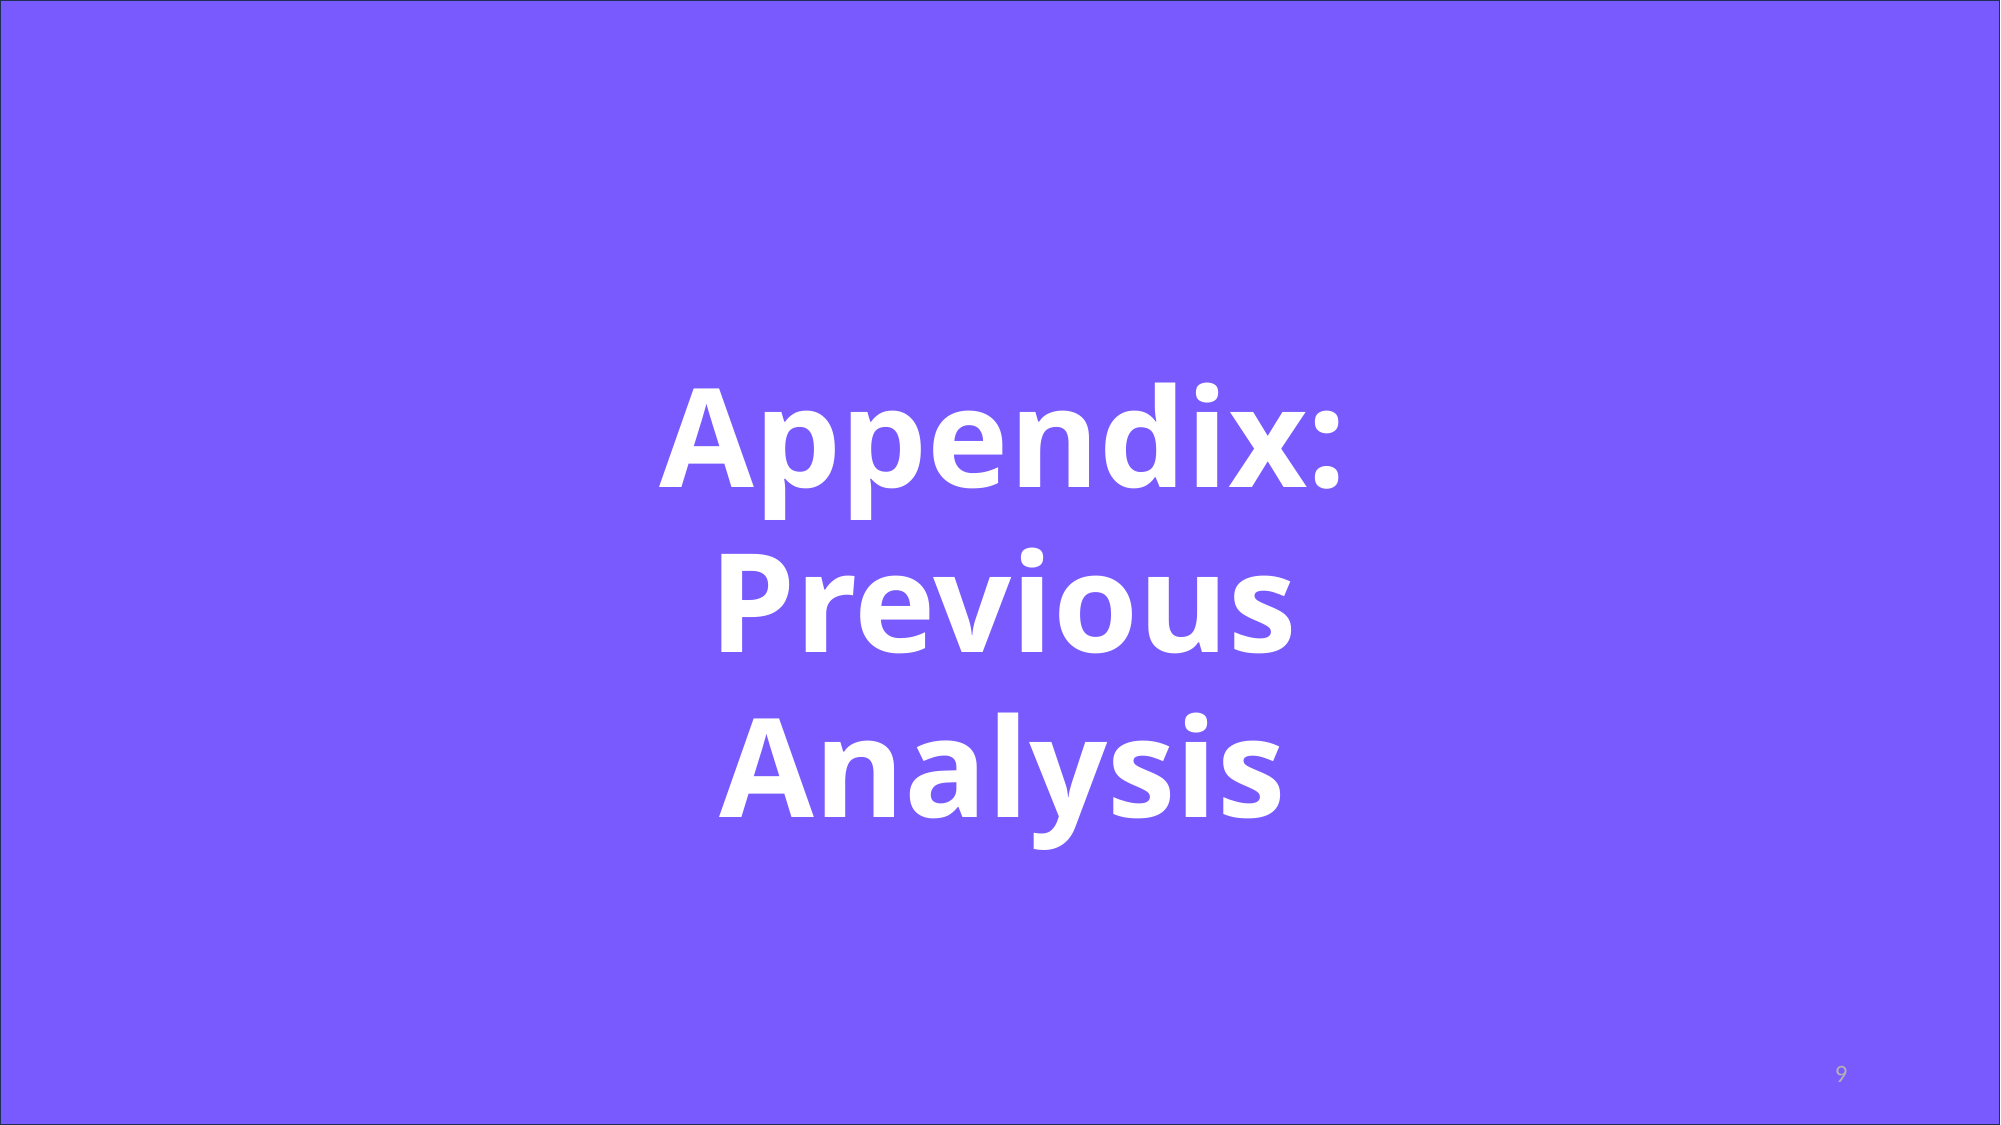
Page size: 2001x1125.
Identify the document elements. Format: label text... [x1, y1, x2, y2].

slide_number 9 [1412, 1042, 1863, 1103]
text_box Appendix: Previous Analysis [400, 342, 1607, 853]
text_box [0, 0, 2000, 1125]
